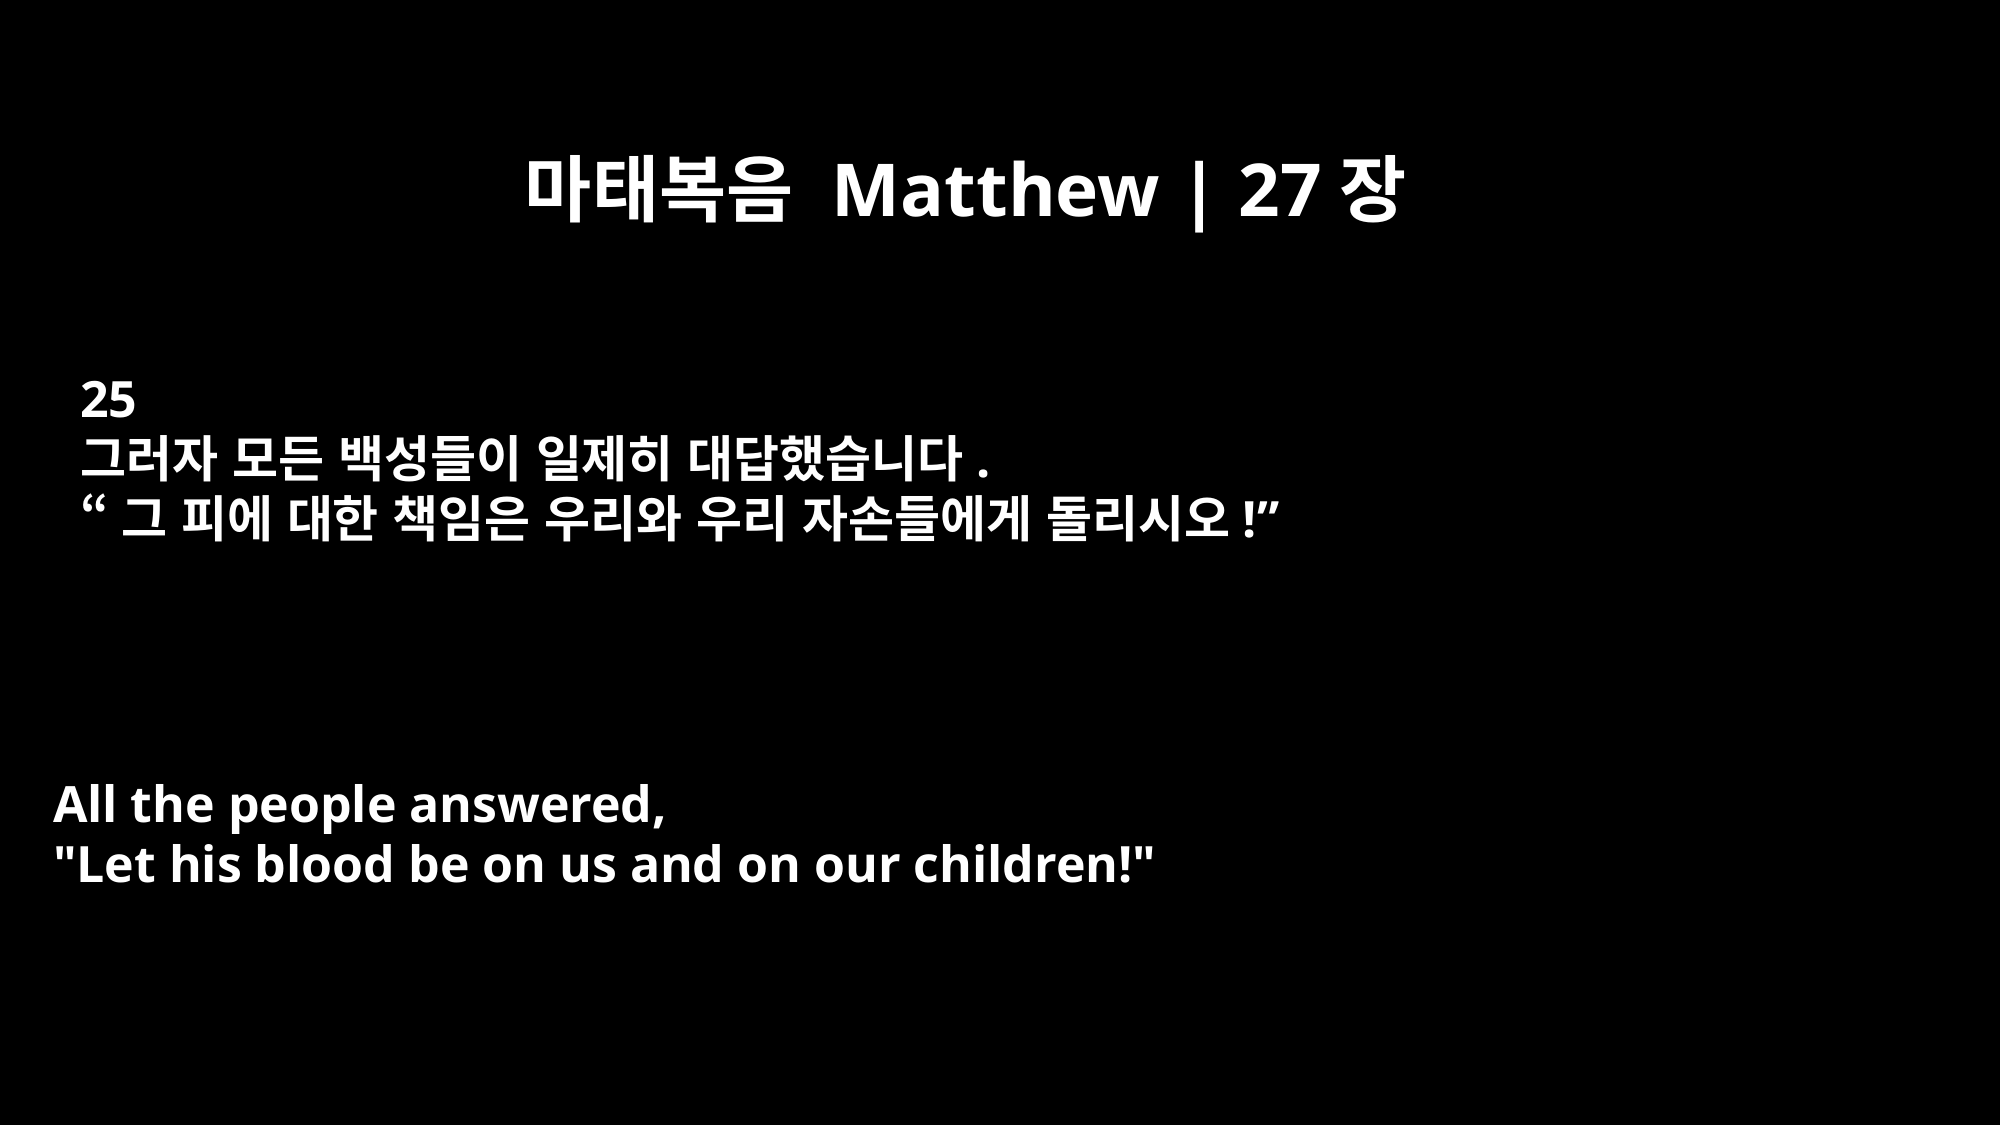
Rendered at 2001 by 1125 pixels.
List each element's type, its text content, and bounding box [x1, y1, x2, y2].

text_box 25 그러자 모든 백성들이 일제히 대답했습니다. “그 피에 대한 책임은 우리와 우리 자손들에게 돌리시오!” [65, 359, 1295, 555]
text_box All the people answered, "Let his blood be on us and on our children!" [38, 764, 1172, 900]
text_box 마태복음 Matthew | 27장 [510, 136, 1422, 239]
